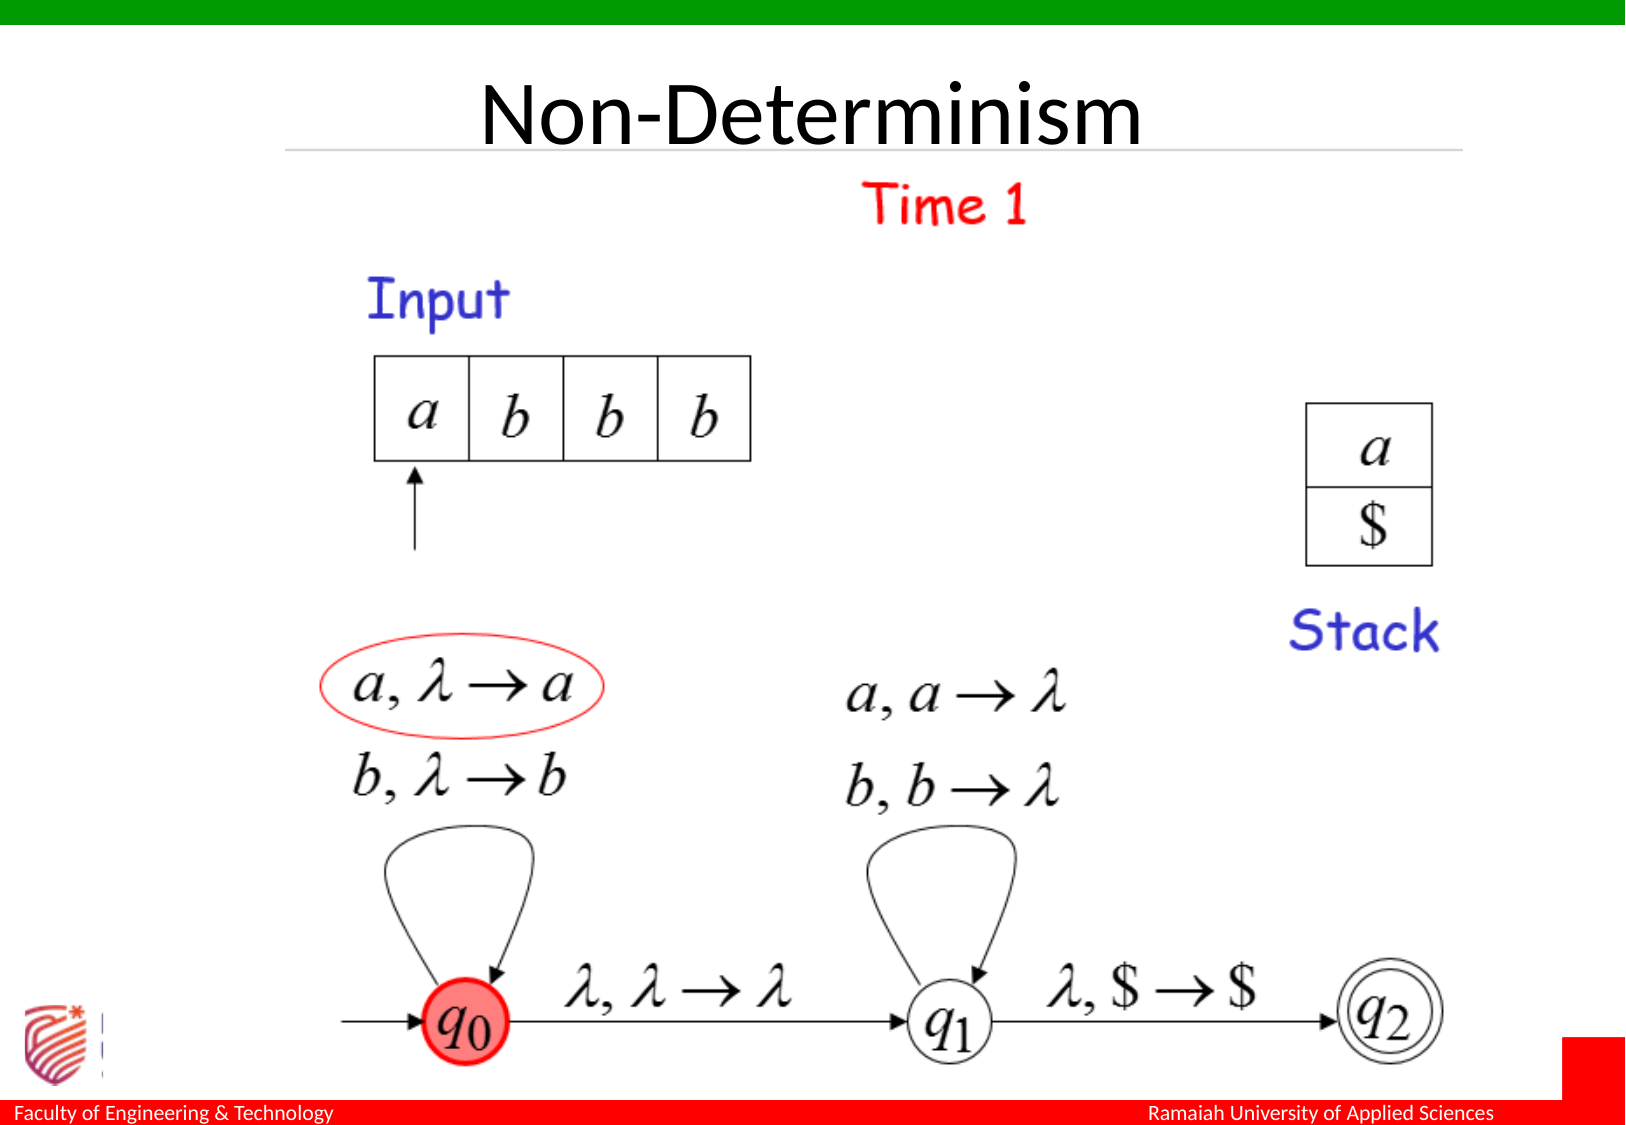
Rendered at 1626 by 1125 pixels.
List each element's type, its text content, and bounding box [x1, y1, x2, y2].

picture [24, 1005, 104, 1086]
picture [285, 145, 1463, 1077]
text_box Non-Determinism [81, 45, 1544, 233]
